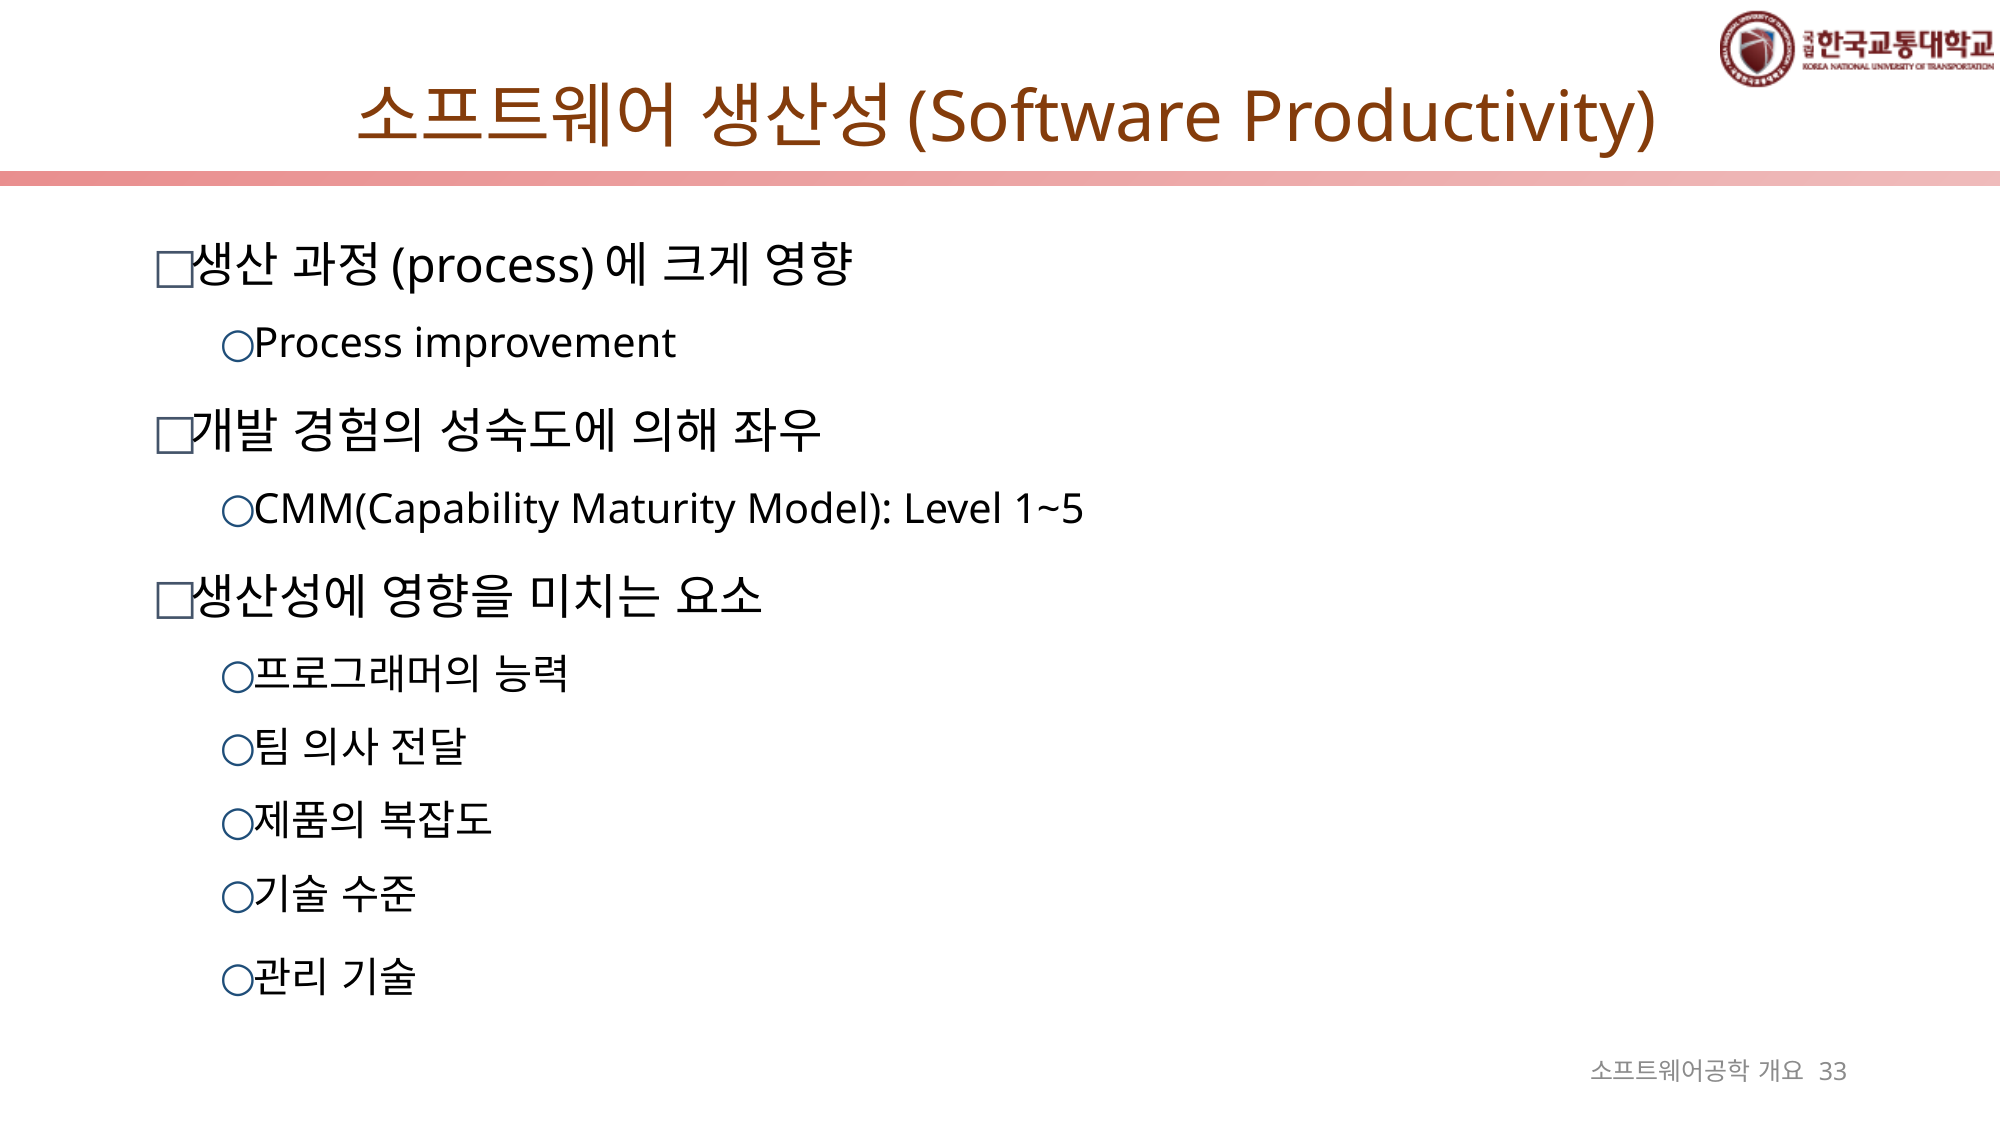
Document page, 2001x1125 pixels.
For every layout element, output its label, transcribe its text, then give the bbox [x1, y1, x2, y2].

list 생산 과정(process)에 크게 영향 Process improvement 개발 경험의 성숙도에 의해 좌우 CMM(Capability Maturity Model): Level 1~5 생산성에 영향을 미치는 요소 프로그래머의 능력 팀 의사 전달 제품의 복잡도 기술 수준 관리 기술 [137, 209, 1863, 1014]
title 소프트웨어 생산성(Software Productivity) [89, 72, 1924, 165]
slide_number 소프트웨어공학 개요 33 [1412, 1042, 1863, 1103]
picture [1720, 5, 1994, 92]
